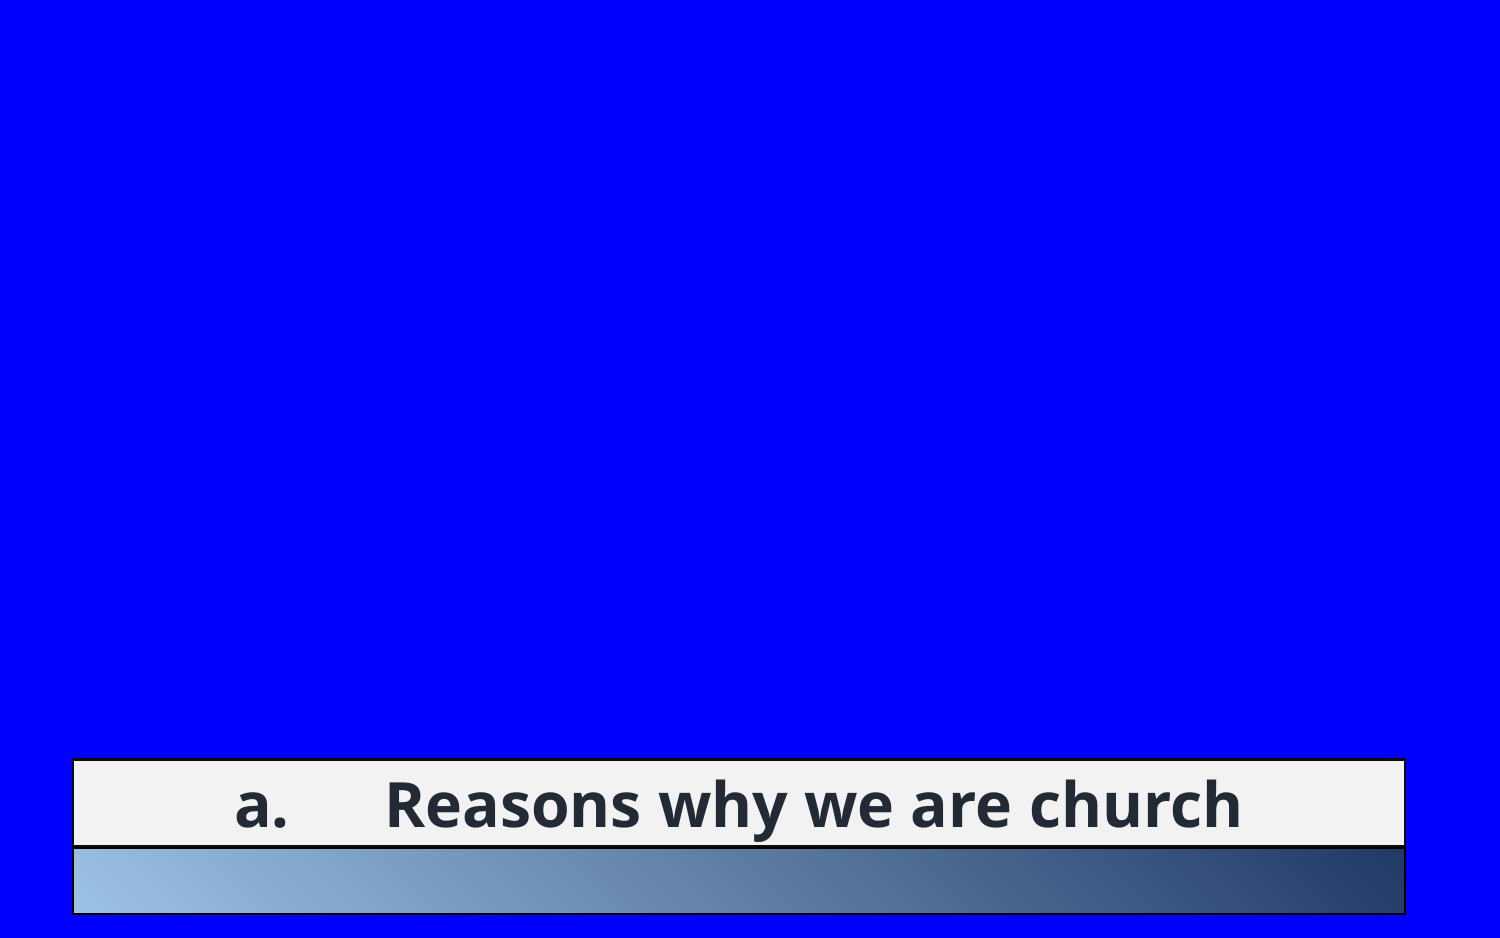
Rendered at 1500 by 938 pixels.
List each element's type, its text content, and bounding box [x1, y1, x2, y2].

text_box ALL THINGS THAT PERTAIN TO LIFE AND GODLINESS [73, 848, 1406, 915]
text_box a. Reasons why we are church [73, 759, 1405, 846]
